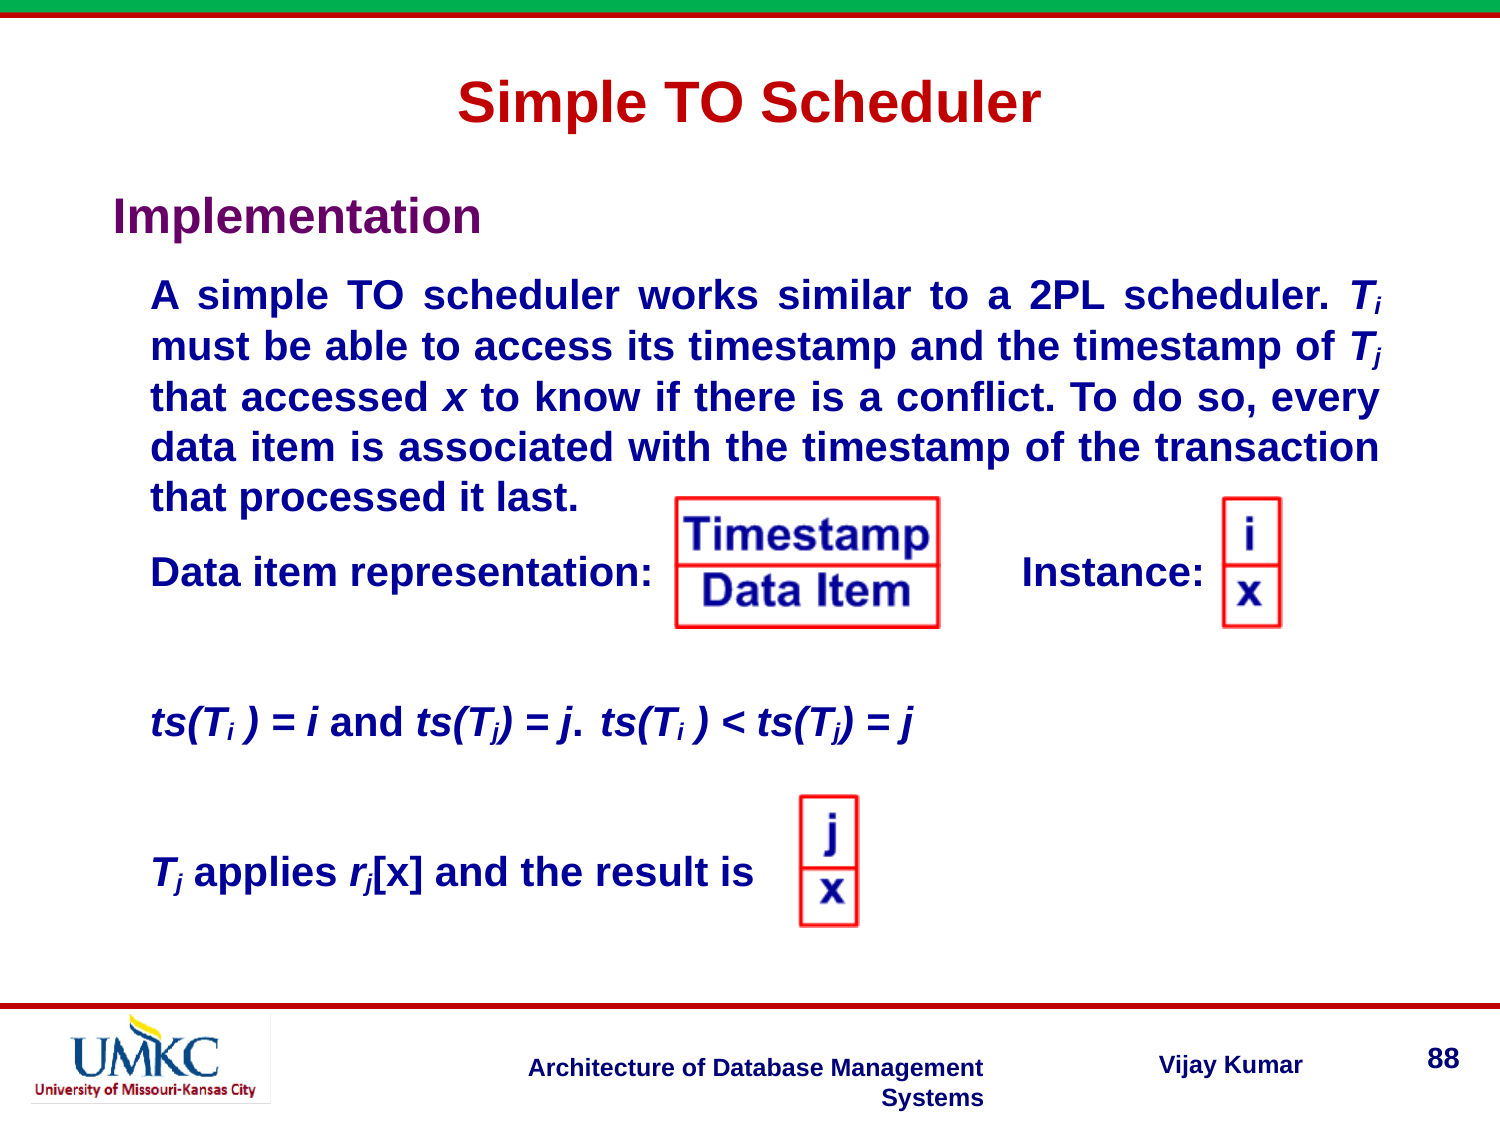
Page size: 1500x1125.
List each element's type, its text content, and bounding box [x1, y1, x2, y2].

picture [674, 495, 941, 630]
title Simple TO Scheduler [0, 24, 1500, 174]
picture [798, 794, 860, 928]
list Implementation A simple TO scheduler works similar to a 2PL scheduler. Ti must be able to access its timestamp and the timestamp of Tj that accessed x to know if there is a conflict. To do so, every data item is associated with the timestamp of the transaction that processed it last. Data item representation: Instance: ts(Ti ) = i and ts(Tj) = j. ts(Ti ) < ts(Tj) = j Tj applies rj[x] and the result is [97, 175, 1396, 971]
picture [1221, 495, 1283, 630]
picture [31, 1014, 271, 1106]
slide_number 88 [1387, 1032, 1475, 1072]
